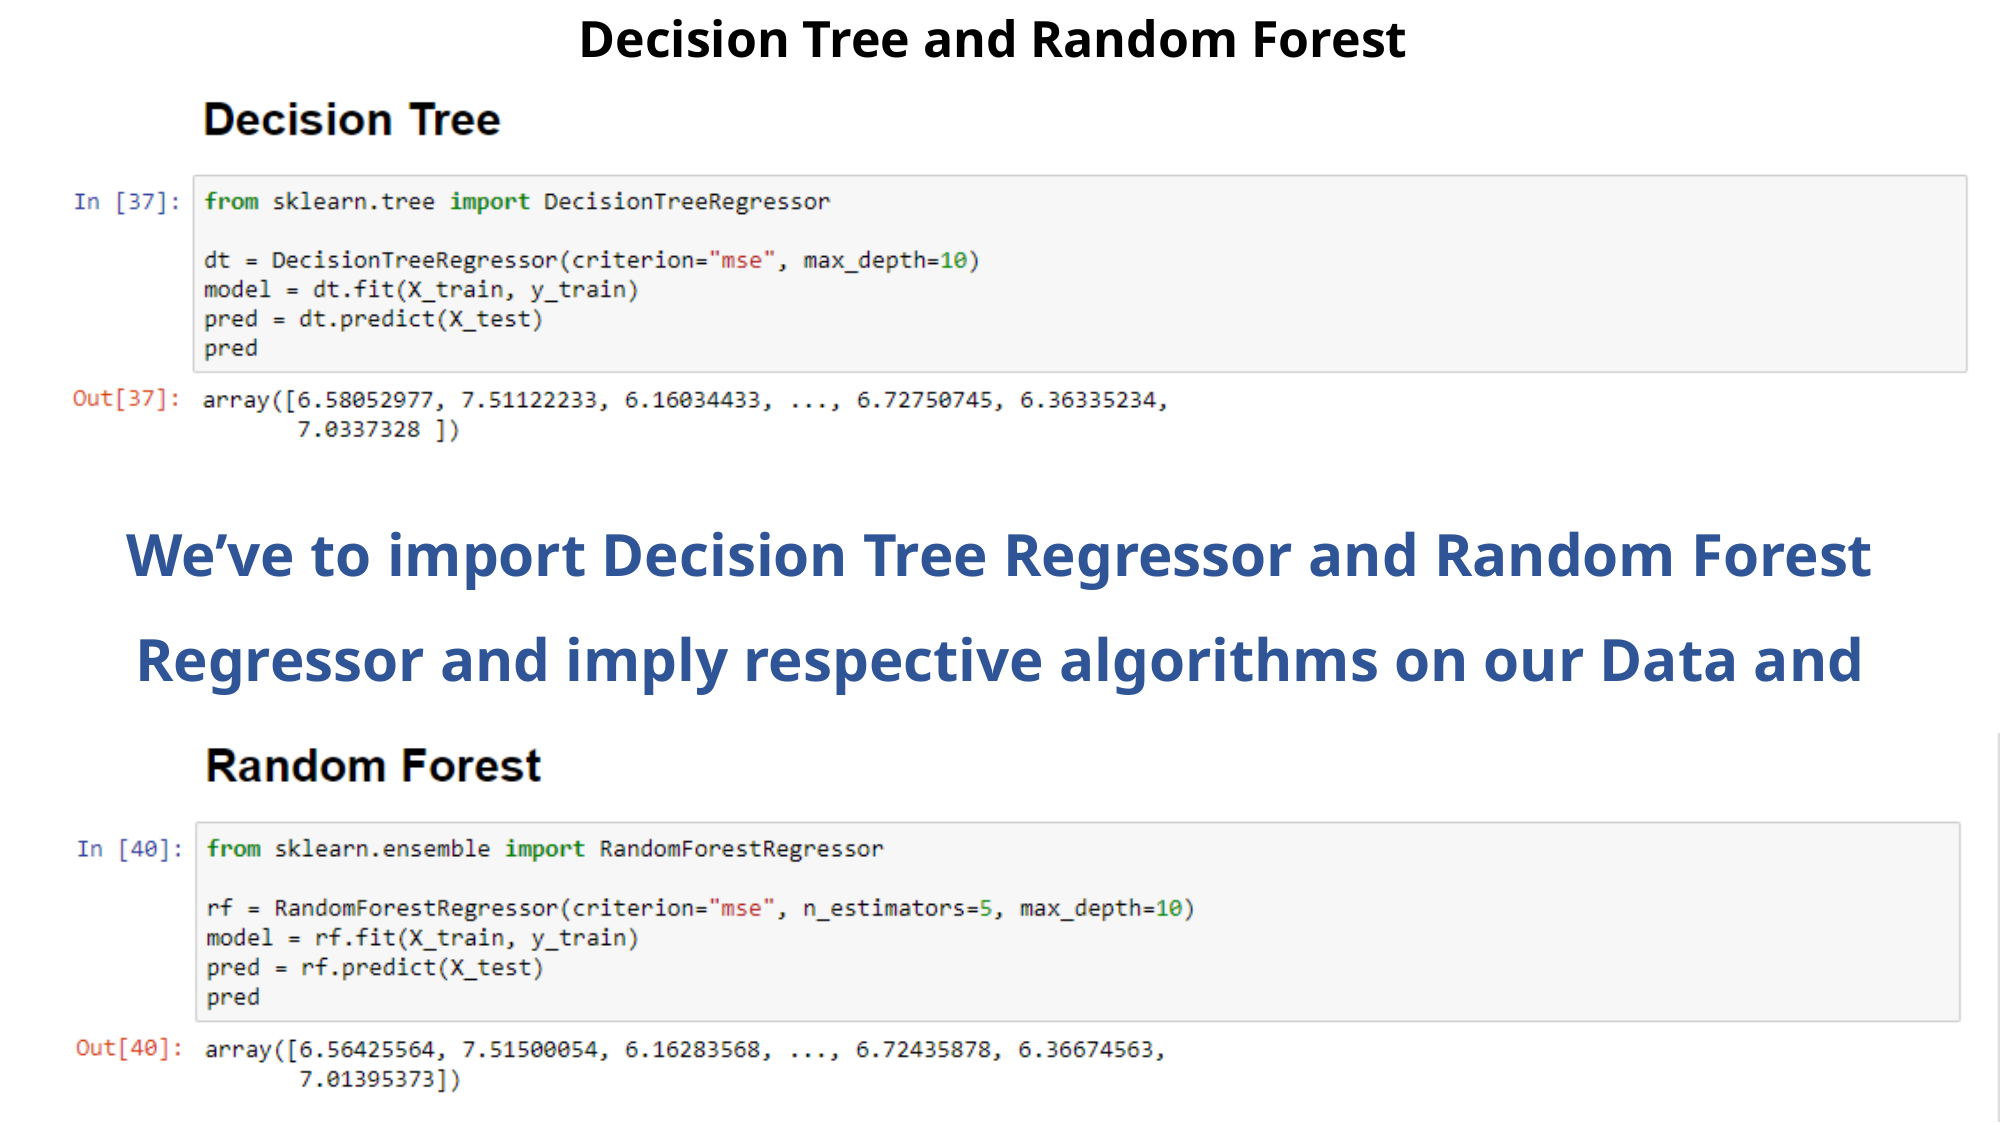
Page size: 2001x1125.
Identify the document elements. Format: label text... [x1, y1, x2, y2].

text_box We’ve to import Decision Tree Regressor and Random Forest Regressor and imply respective algorithms on our Data and evaluate results. [0, 476, 2000, 733]
picture [0, 733, 2000, 1122]
text_box Decision Tree and Random Forest [563, 0, 1436, 75]
picture [0, 75, 2000, 463]
